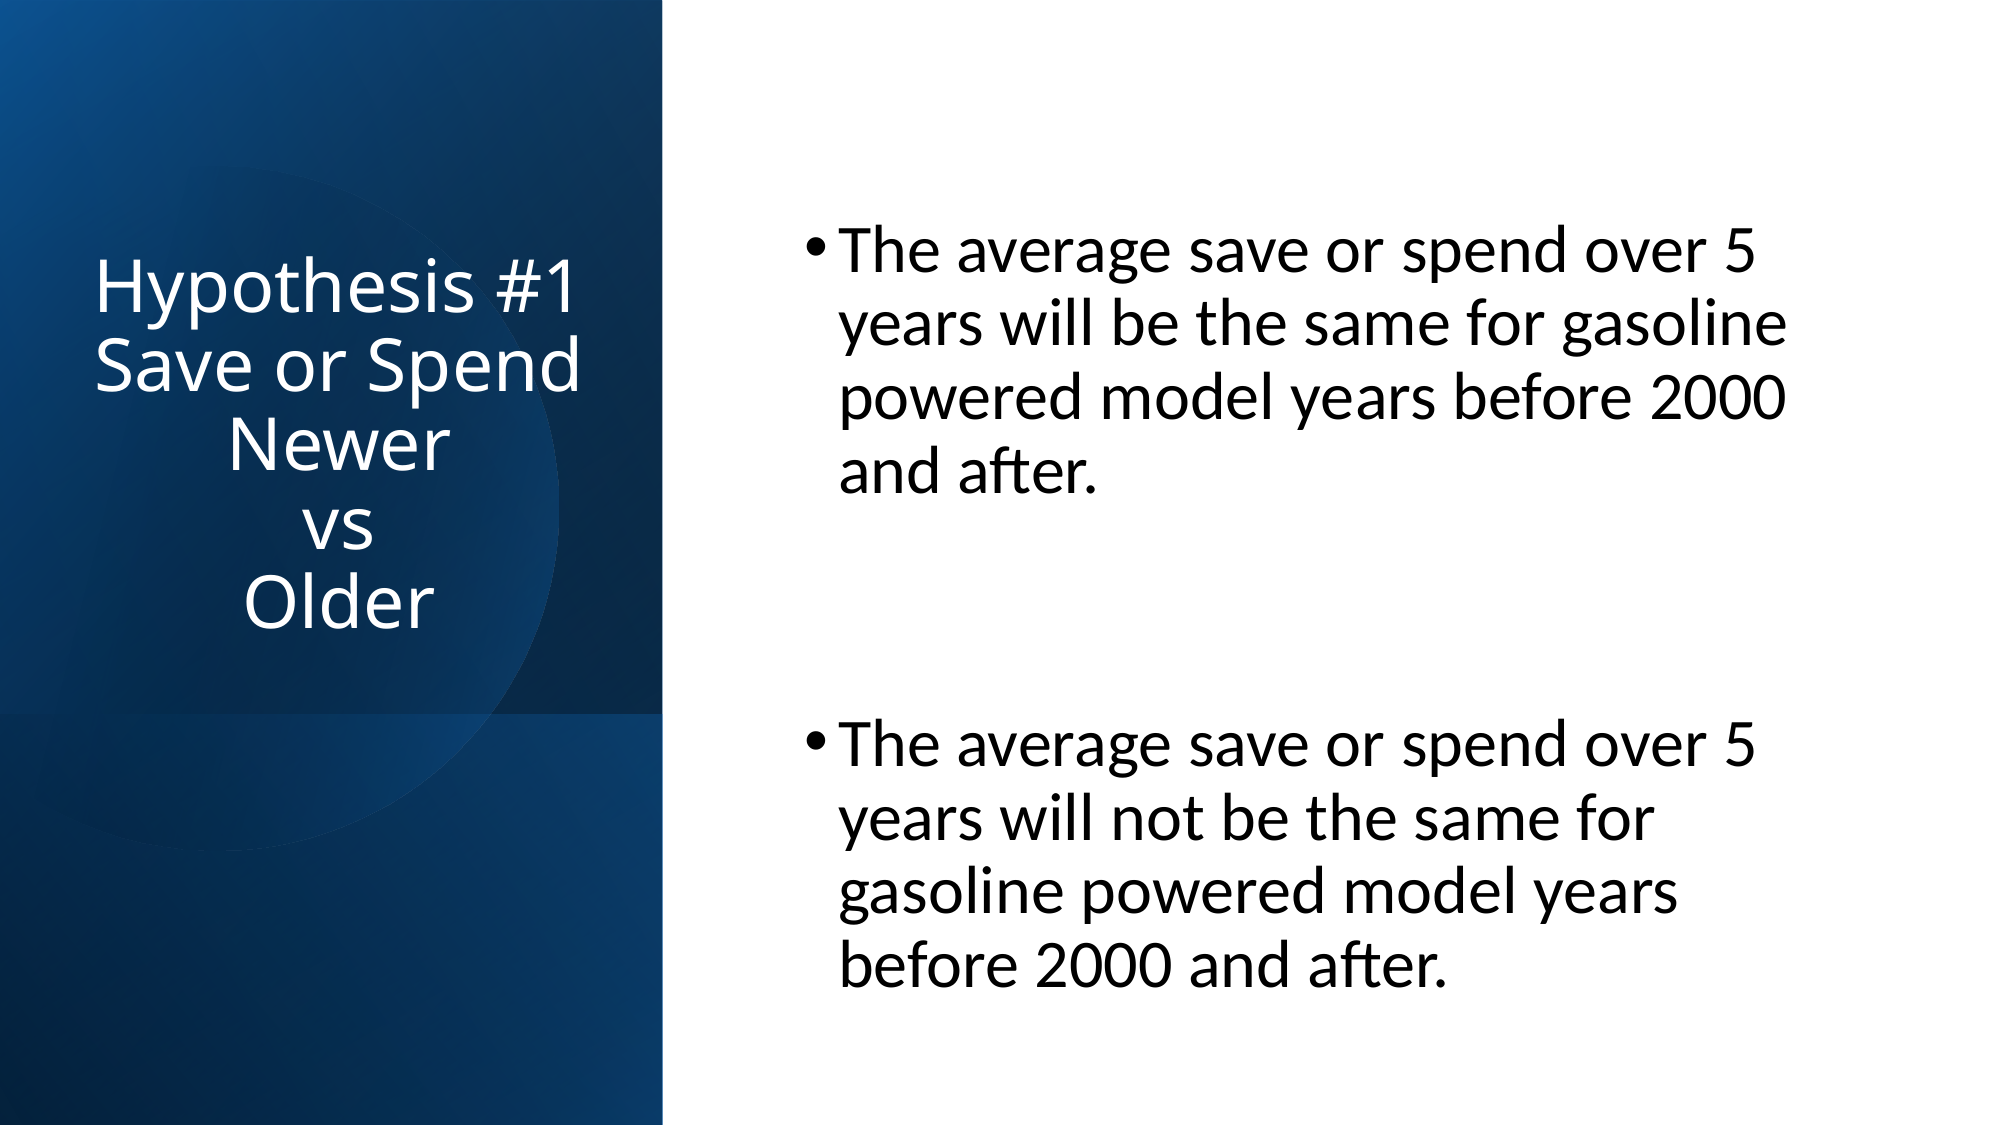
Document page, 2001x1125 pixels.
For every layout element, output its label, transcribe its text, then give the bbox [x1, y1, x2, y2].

title Hypothesis #1 Save or Spend Newer vs Older [76, 96, 602, 652]
text_box [0, 0, 663, 1124]
text_box [663, 0, 2000, 1125]
